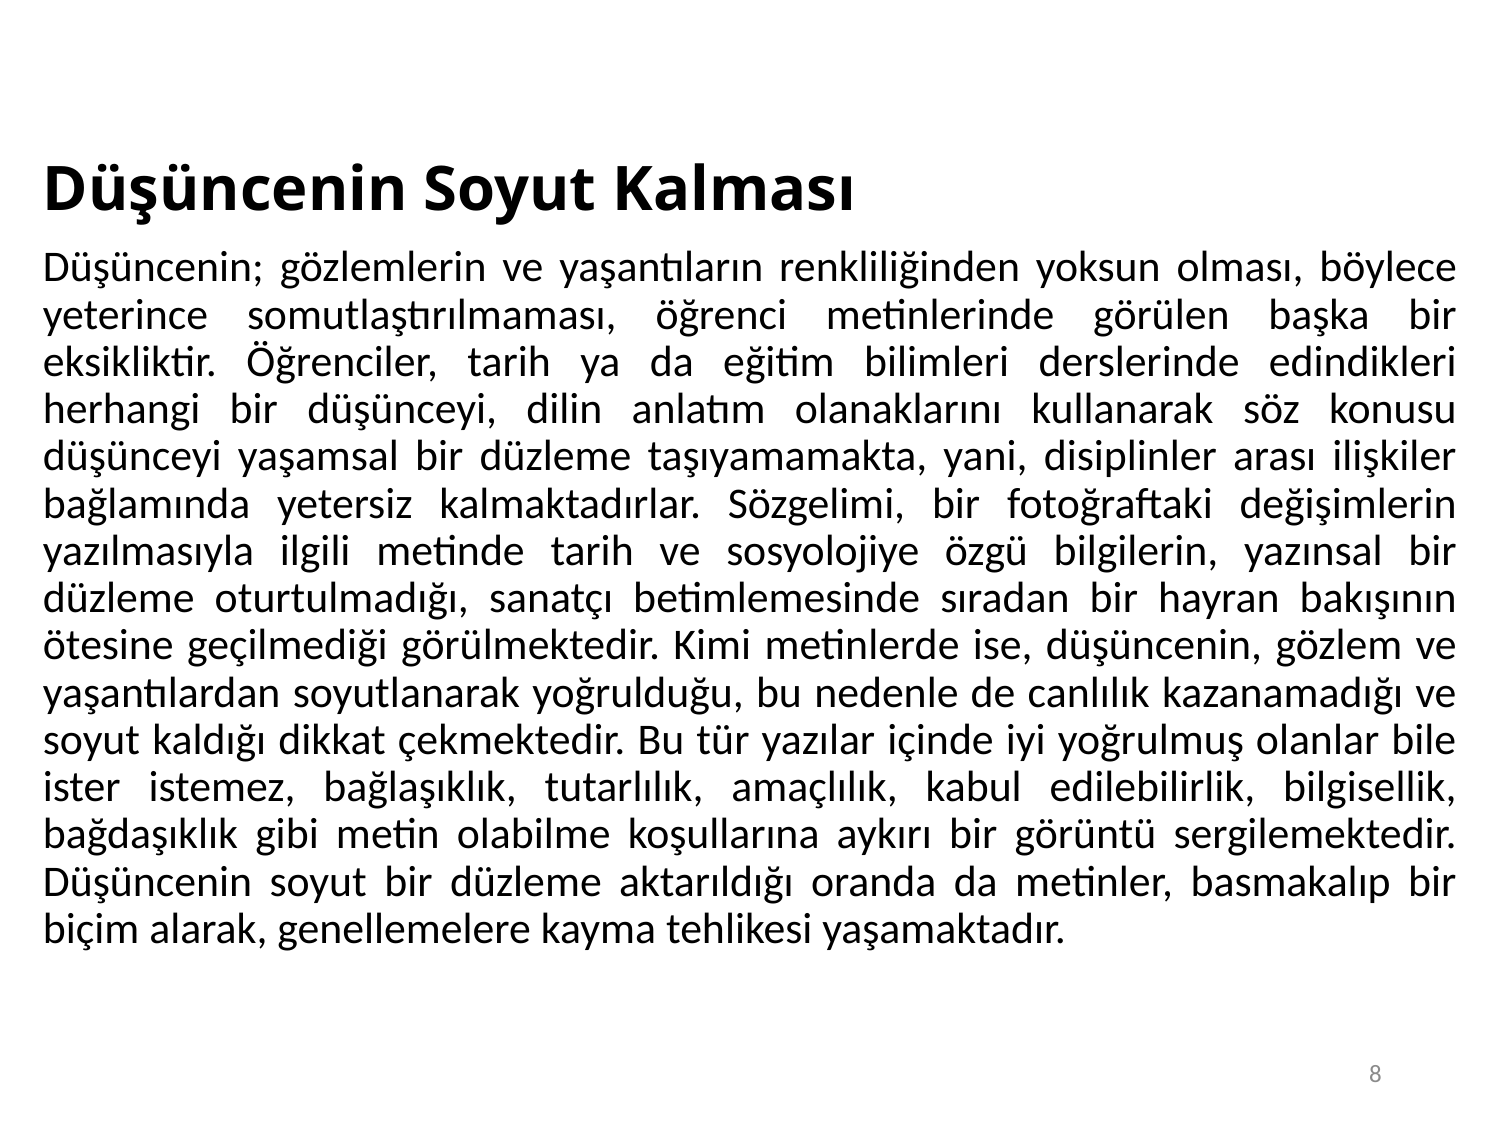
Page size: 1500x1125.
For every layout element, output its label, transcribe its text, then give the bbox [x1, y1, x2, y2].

slide_number 8 [1059, 1042, 1397, 1103]
title Düşüncenin Soyut Kalması [27, 128, 894, 236]
list Düşüncenin; gözlemlerin ve yaşantıların renkliliğinden yoksun olması, böylece yeterince somutlaştırılmaması, öğrenci metinlerinde görülen başka bir eksikliktir. Öğrenciler, tarih ya da eğitim bilimleri derslerinde edindikleri herhangi bir düşünceyi, dilin anlatım olanaklarını kullanarak söz konusu düşünceyi yaşamsal bir düzleme taşıyamamakta, yani, disiplinler arası ilişkiler bağlamında yetersiz kalmaktadırlar. Sözgelimi, bir fotoğraftaki değişimlerin yazılmasıyla ilgili metinde tarih ve sosyolojiye özgü bilgilerin, yazınsal bir düzleme oturtulmadığı, sanatçı betimlemesinde sıradan bir hayran bakışının ötesine geçilmediği görülmektedir. Kimi metinlerde ise, düşüncenin, gözlem ve yaşantılardan soyutlanarak yoğrulduğu, bu nedenle de canlılık kazanamadığı ve soyut kaldığı dikkat çekmektedir. Bu tür yazılar içinde iyi yoğrulmuş olanlar bile ister istemez, bağlaşıklık, tutarlılık, amaçlılık, kabul edilebilirlik, bilgisellik, bağdaşıklık gibi metin olabilme koşullarına aykırı bir görüntü sergilemektedir. Düşüncenin soyut bir düzleme aktarıldığı oranda da metinler, basmakalıp bir biçim alarak, genellemelere kayma tehlikesi yaşamaktadır. [27, 236, 1473, 803]
